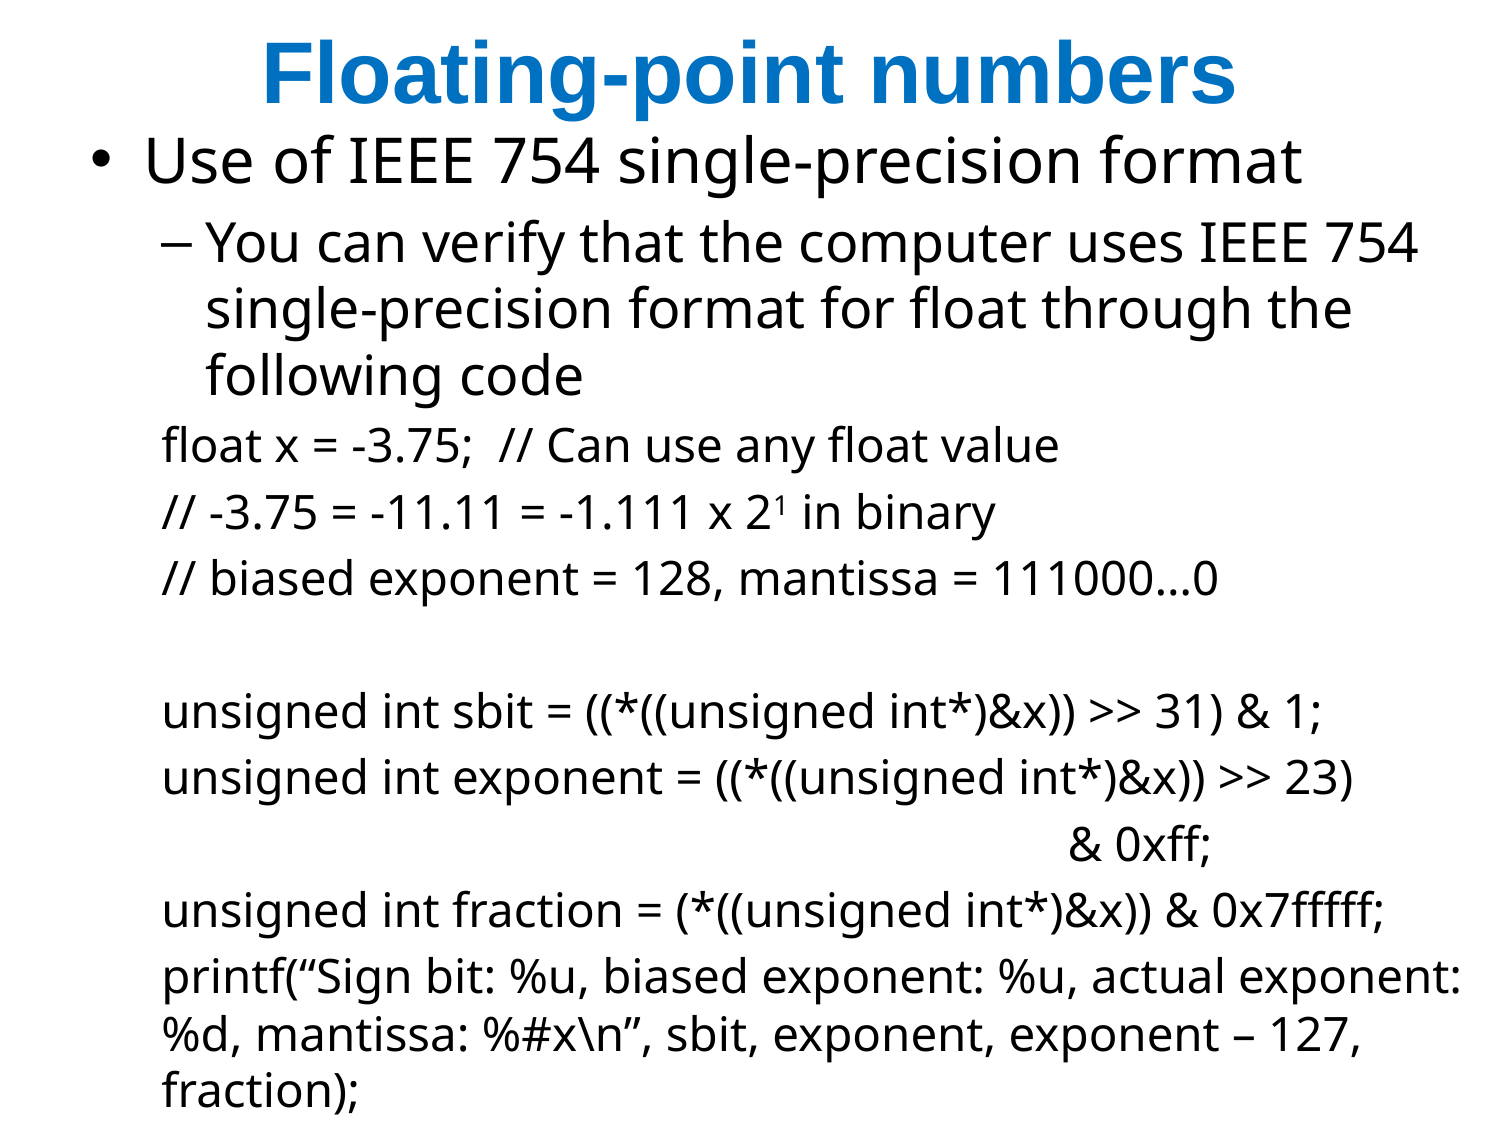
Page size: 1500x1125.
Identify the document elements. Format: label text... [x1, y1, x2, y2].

list Use of IEEE 754 single-precision format You can verify that the computer uses IEEE 754 single-precision format for float through the following code float x = -3.75; // Can use any float value // -3.75 = -11.11 = -1.111 x 21 in binary // biased exponent = 128, mantissa = 111000…0 unsigned int sbit = ((*((unsigned int*)&x)) >> 31) & 1; unsigned int exponent = ((*((unsigned int*)&x)) >> 23) & 0xff; unsigned int fraction = (*((unsigned int*)&x)) & 0x7fffff; printf(“Sign bit: %u, biased exponent: %u, actual exponent: %d, mantissa: %#x\n”, sbit, exponent, exponent – 127, fraction); [75, 112, 1500, 1125]
title Floating-point numbers [0, 0, 1500, 138]
